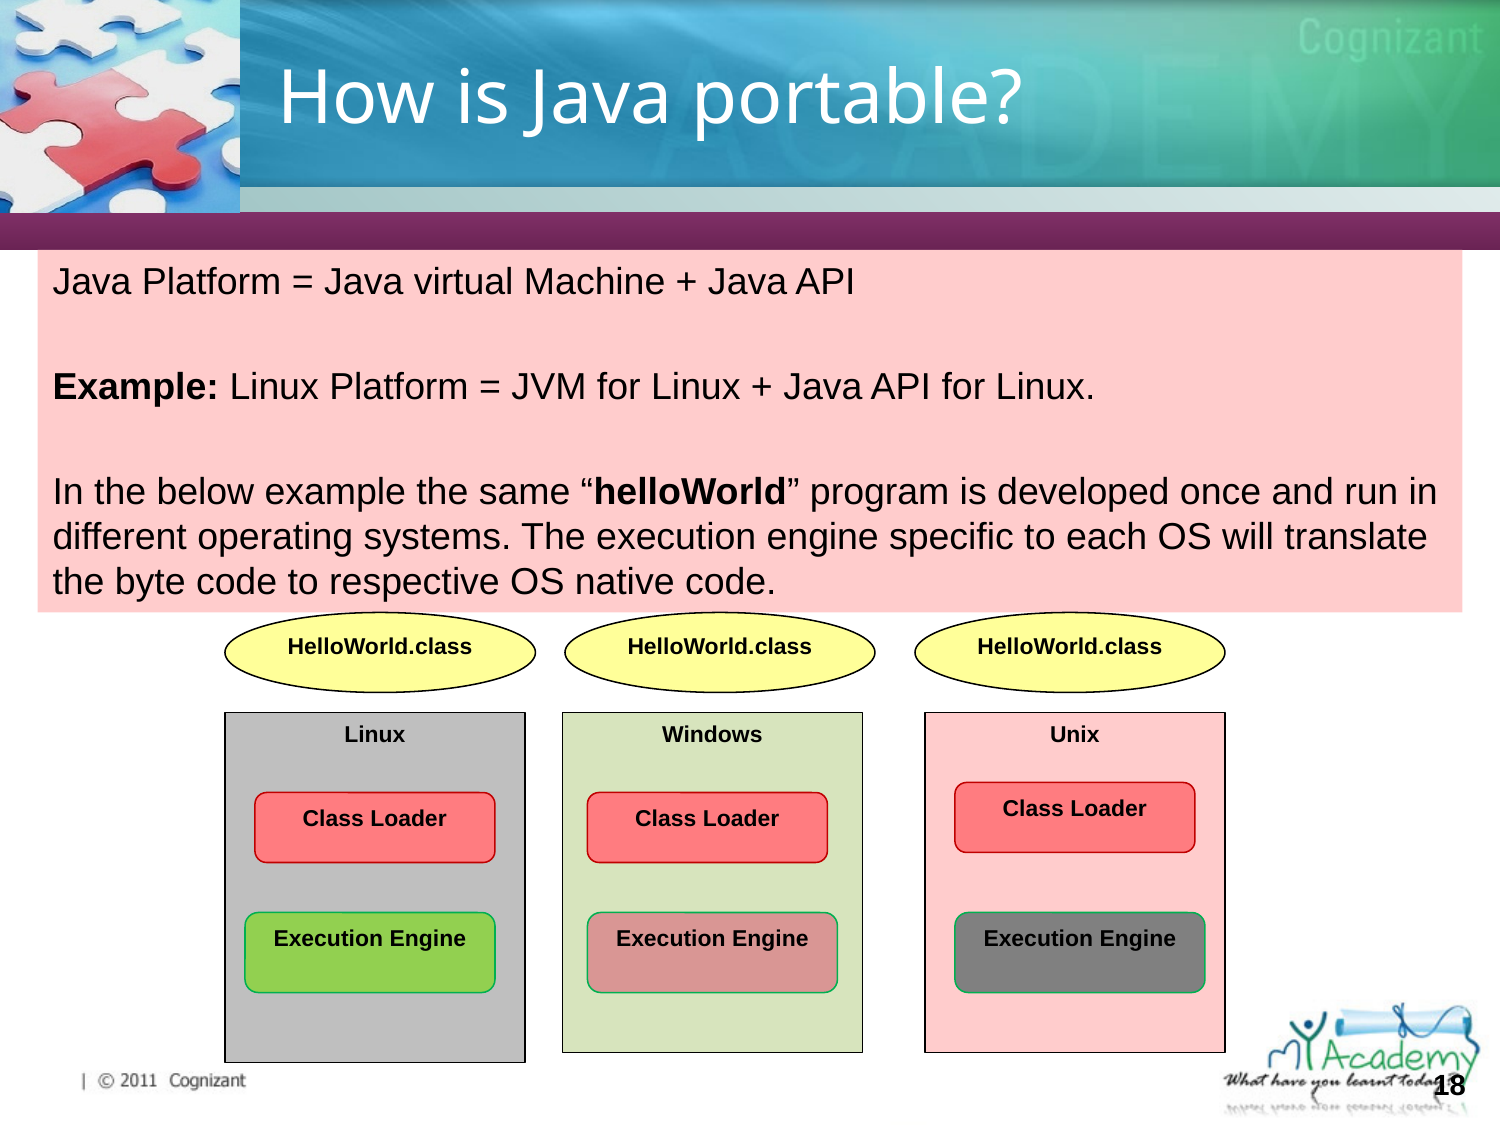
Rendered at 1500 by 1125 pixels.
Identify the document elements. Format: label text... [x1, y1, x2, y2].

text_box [224, 612, 1226, 1063]
list Java Platform = Java virtual Machine + Java API Example: Linux Platform = JVM for Linux + Java API for Linux. In the below example the same “helloWorld” program is developed once and run in different operating systems. The execution engine specific to each OS will translate the byte code to respective OS native code. [37, 249, 1463, 613]
picture [0, 0, 262, 213]
picture [0, 250, 1500, 1125]
title How is Java portable? [262, 0, 1500, 188]
slide_number 18 [1418, 1059, 1492, 1112]
